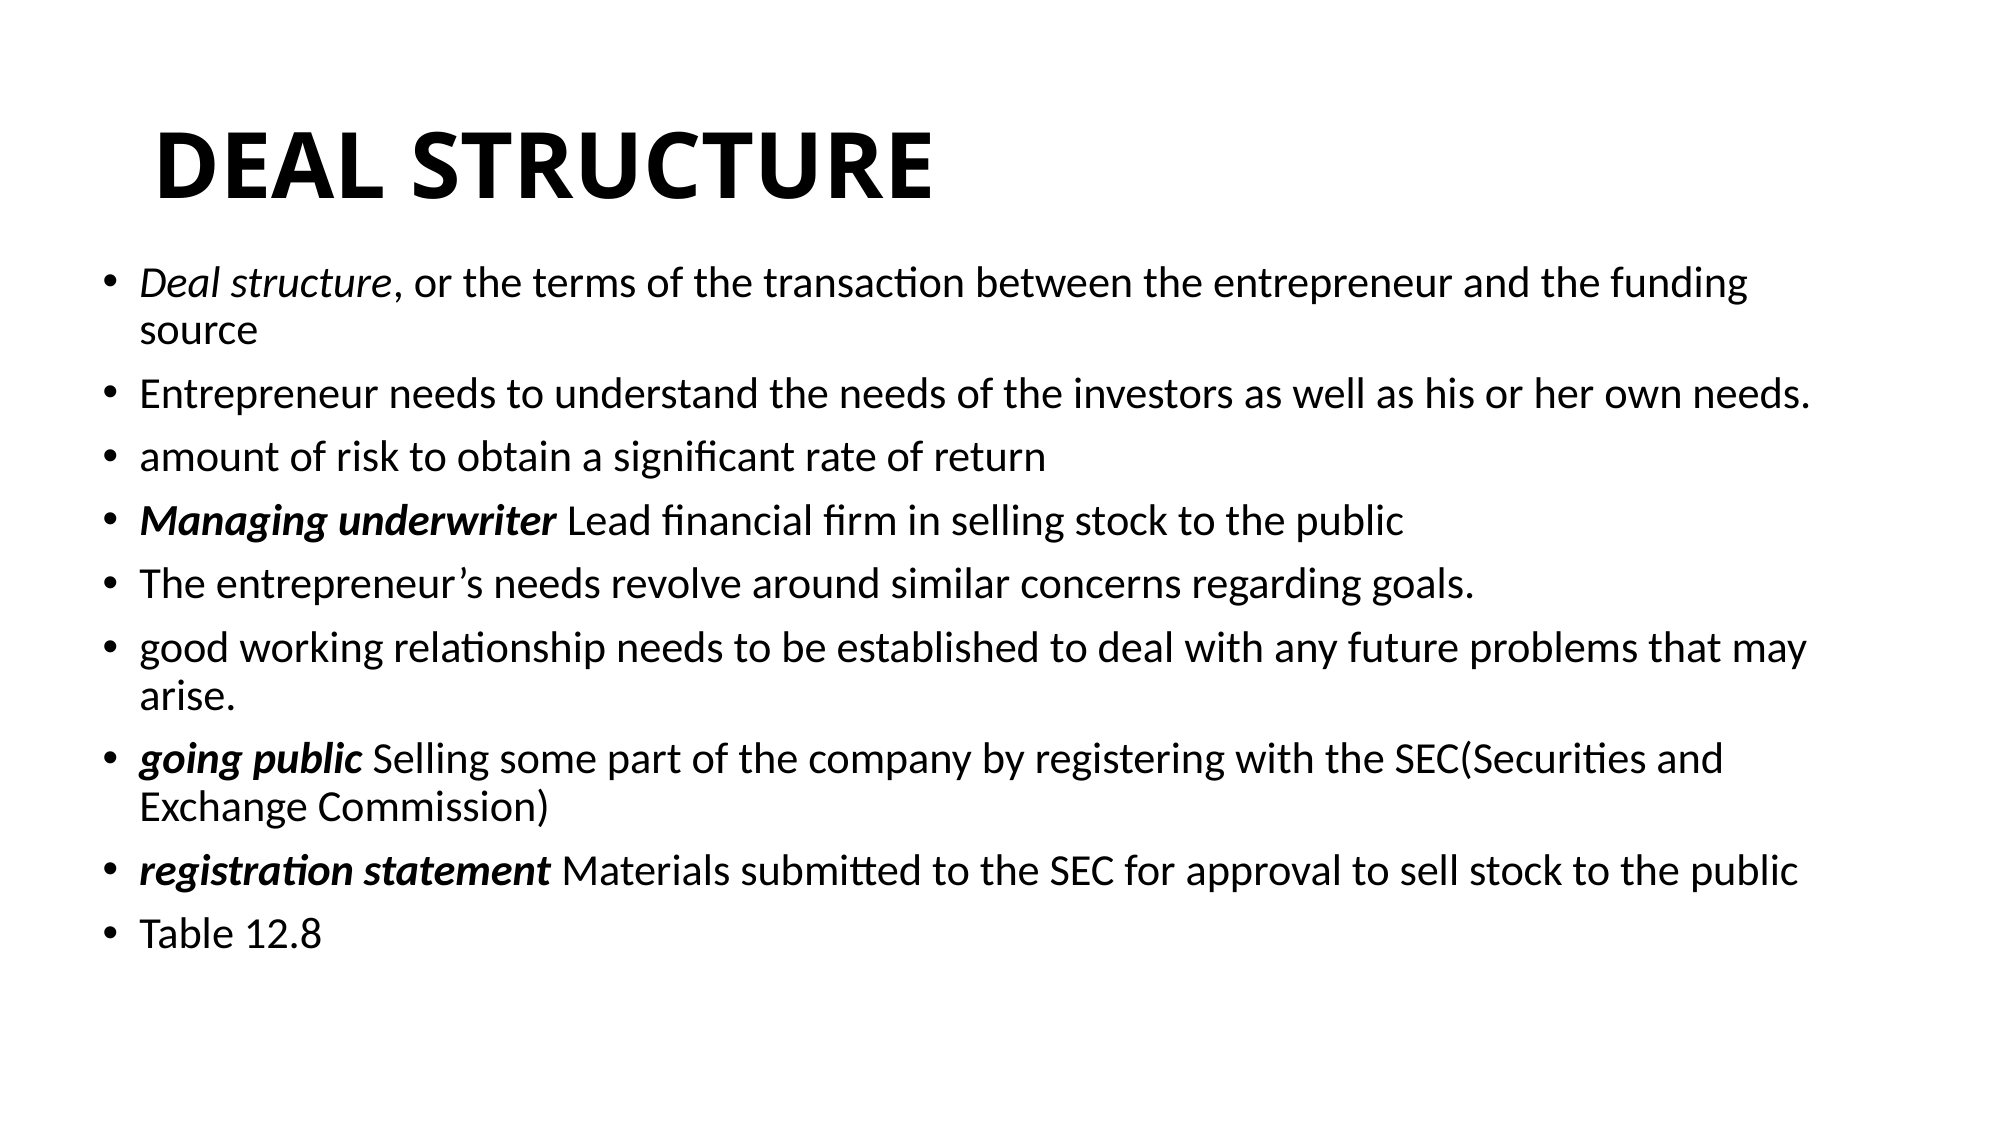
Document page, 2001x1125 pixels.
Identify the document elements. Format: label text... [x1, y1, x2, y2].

list Deal structure, or the terms of the transaction between the entrepreneur and the funding source Entrepreneur needs to understand the needs of the investors as well as his or her own needs. amount of risk to obtain a significant rate of return Managing underwriter Lead financial firm in selling stock to the public The entrepreneur’s needs revolve around similar concerns regarding goals. good working relationship needs to be established to deal with any future problems that may arise. going public Selling some part of the company by registering with the SEC(Securities and Exchange Commission) registration statement Materials submitted to the SEC for approval to sell stock to the public Table 12.8 [87, 251, 1863, 1014]
title DEAL STRUCTURE [137, 59, 1863, 251]
